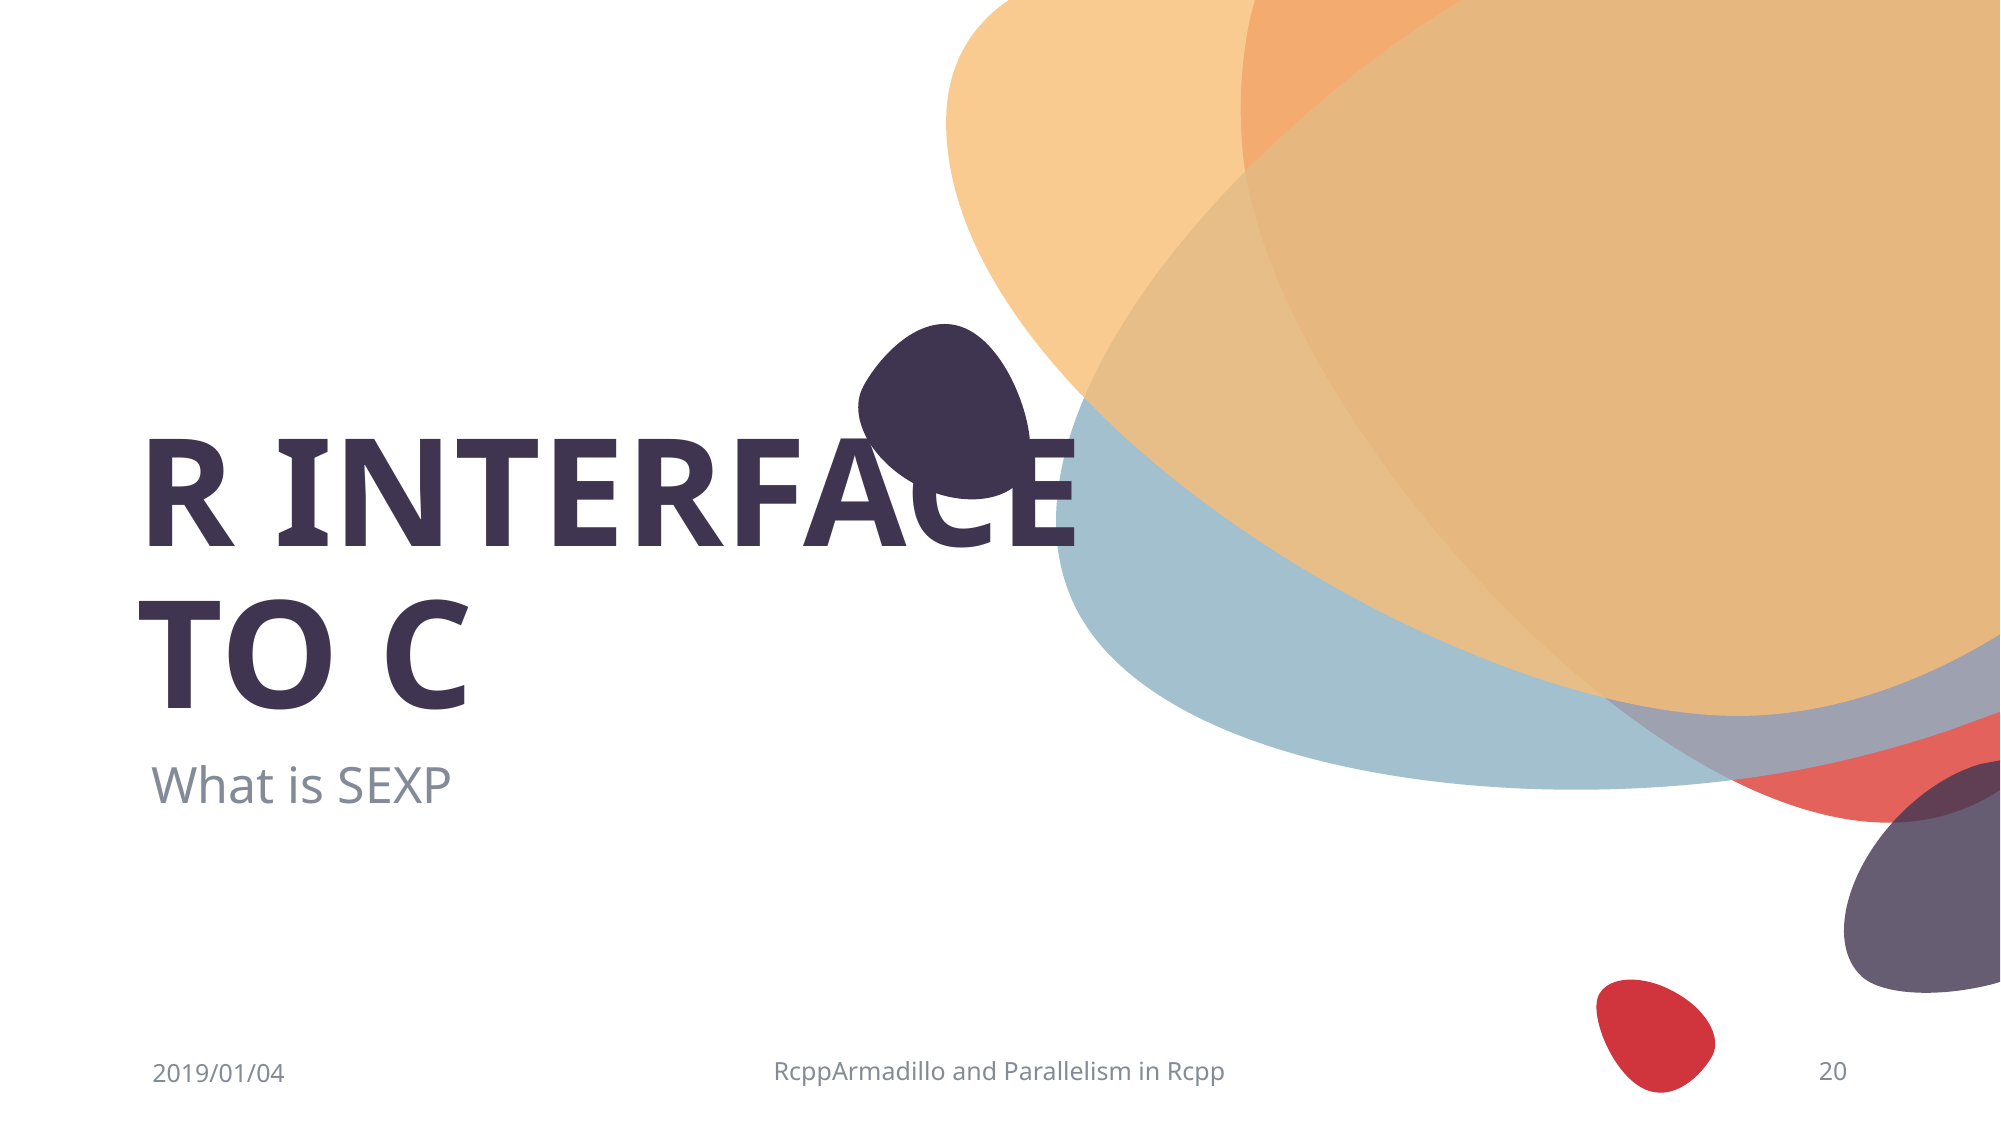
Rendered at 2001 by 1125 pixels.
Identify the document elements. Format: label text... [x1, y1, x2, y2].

slide_number 20 [1412, 1042, 1863, 1103]
title R Interface to C [136, 280, 1142, 749]
list What is SEXP [136, 752, 1862, 999]
footer RcppArmadillo and Parallelism in Rcpp [662, 1042, 1338, 1103]
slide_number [137, 1042, 588, 1103]
